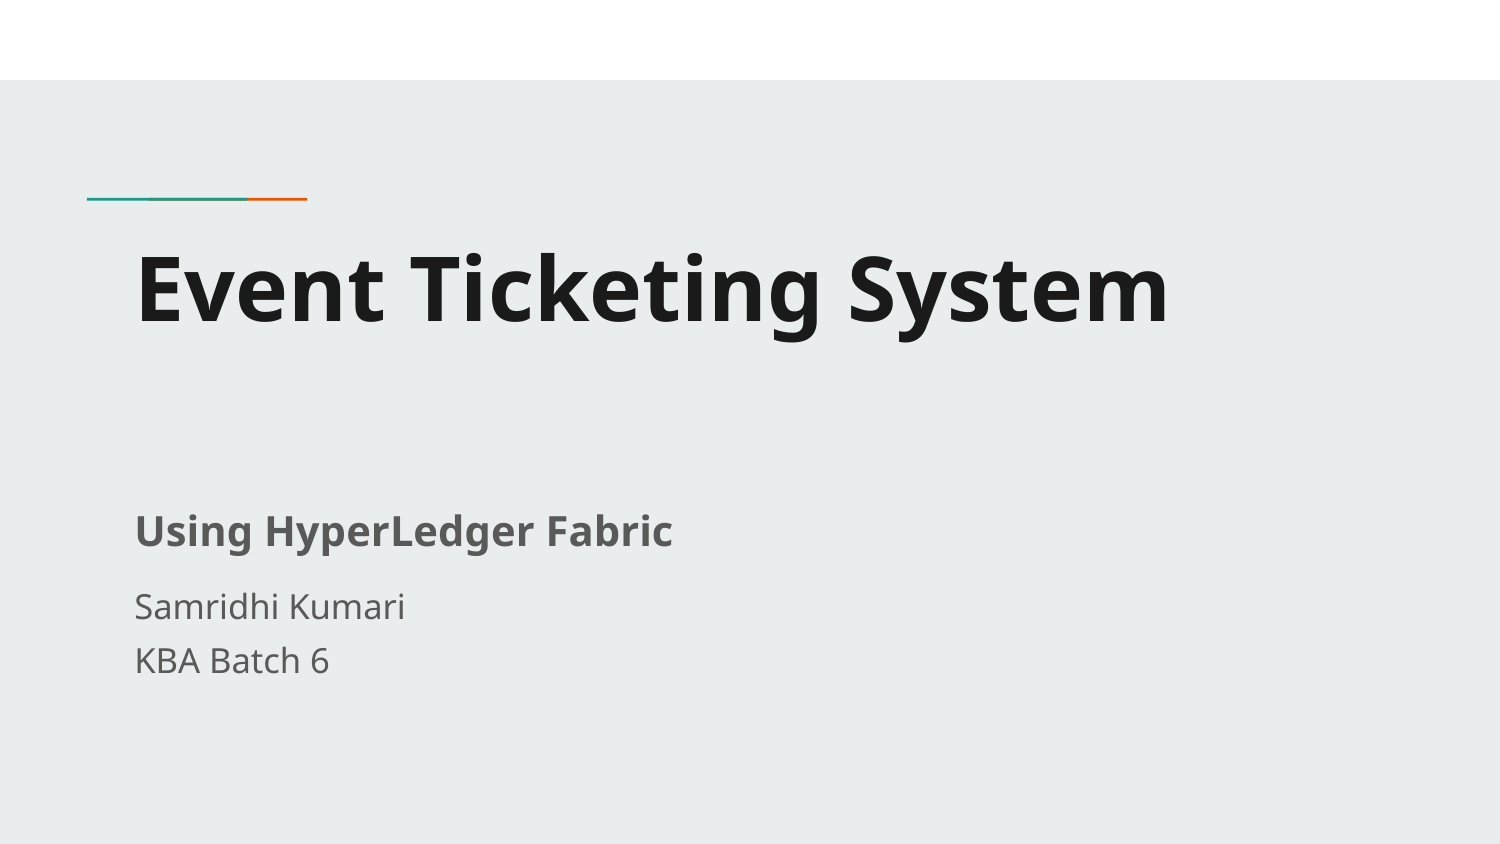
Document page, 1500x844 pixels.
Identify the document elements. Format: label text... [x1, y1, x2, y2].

subtitle Samridhi Kumari KBA Batch 6 [119, 577, 1381, 722]
title Event Ticketing System [119, 216, 1381, 490]
text_box Using HyperLedger Fabric [119, 490, 1223, 579]
